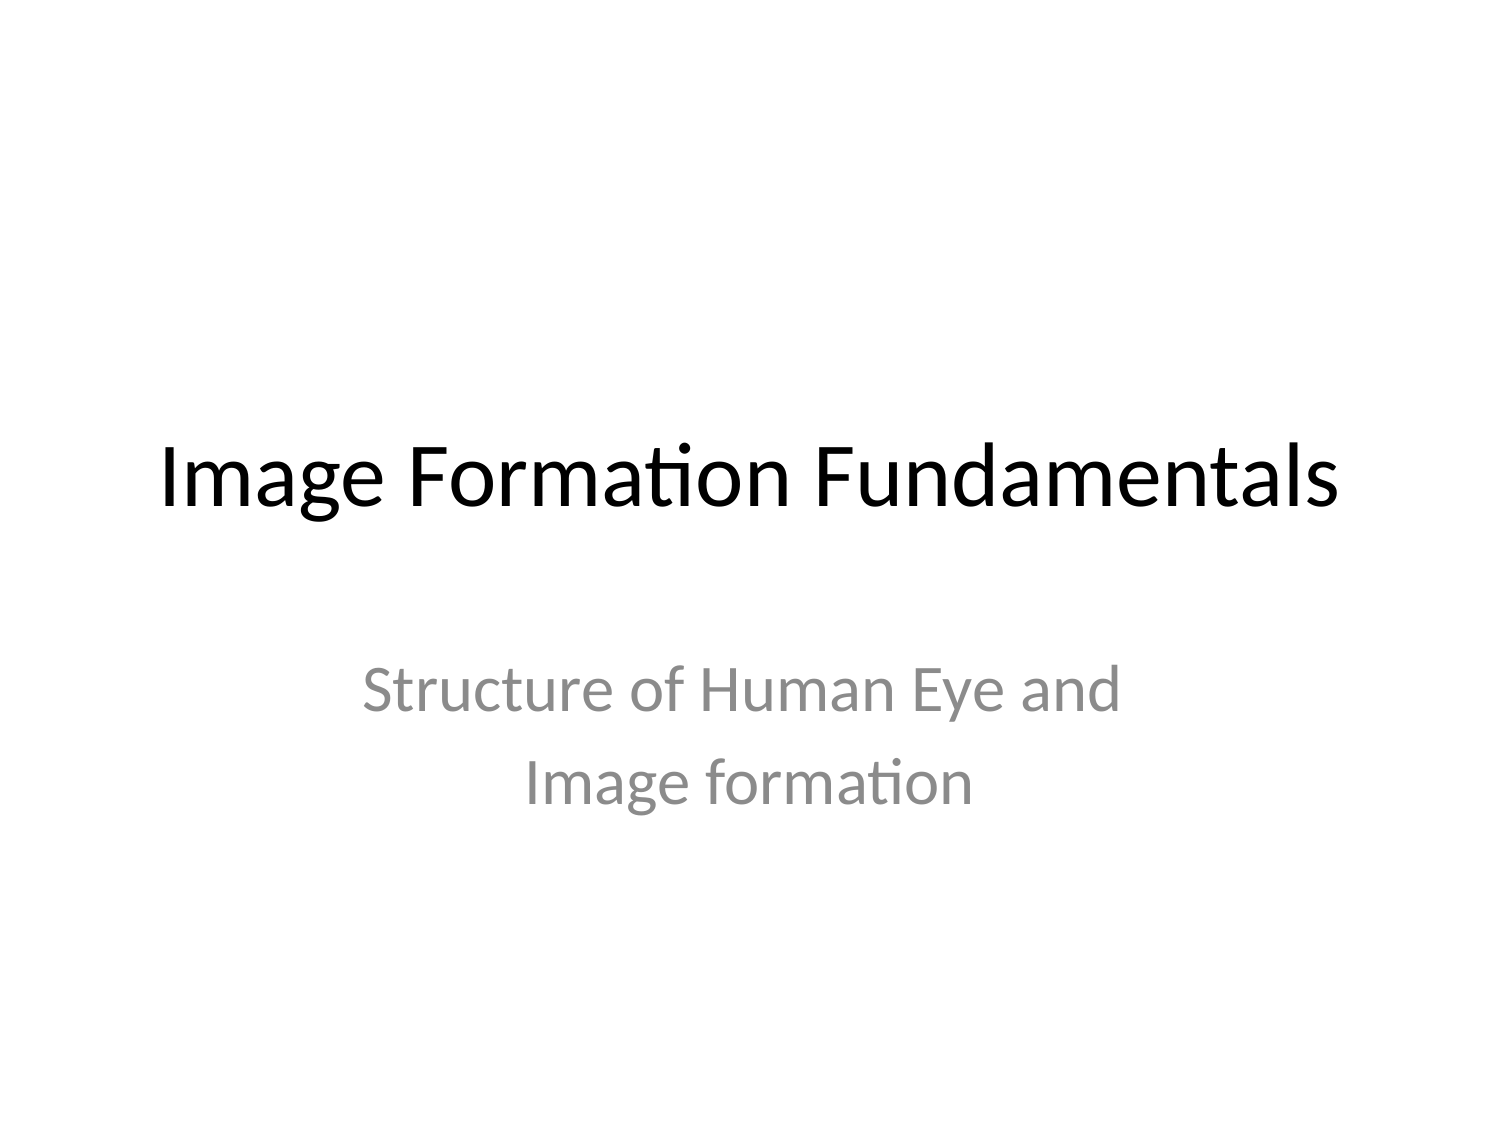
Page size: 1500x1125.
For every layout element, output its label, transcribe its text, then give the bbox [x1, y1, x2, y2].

title Image Formation Fundamentals [112, 349, 1388, 591]
subtitle Structure of Human Eye and Image formation [225, 637, 1275, 925]
